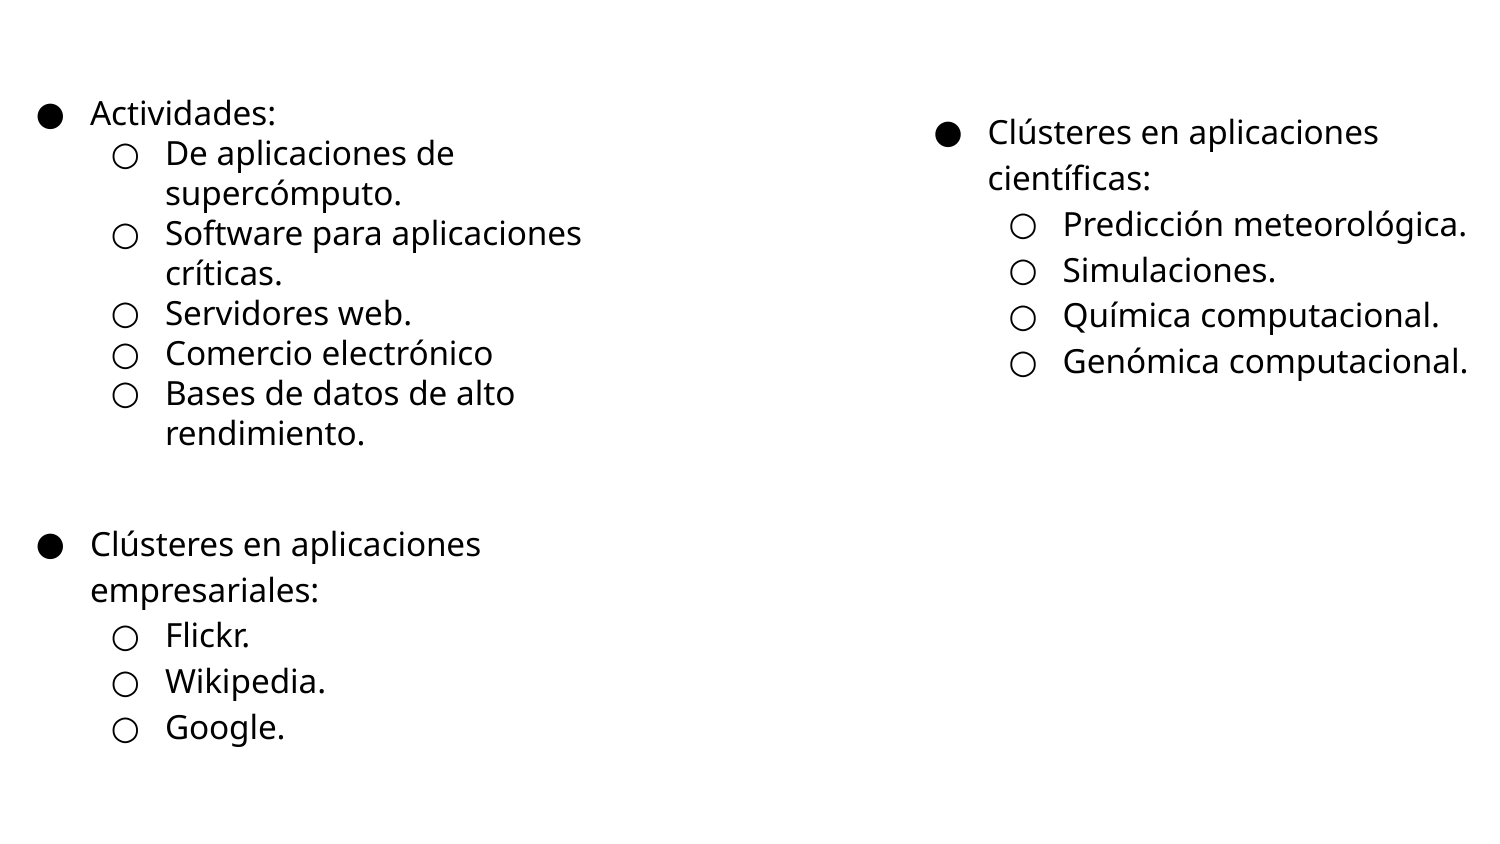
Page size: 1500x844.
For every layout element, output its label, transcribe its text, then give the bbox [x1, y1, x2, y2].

list Actividades: De aplicaciones de supercómputo. Software para aplicaciones críticas. Servidores web. Comercio electrónico Bases de datos de alto rendimiento. Clústeres en aplicaciones empresariales: Flickr. Wikipedia. Google. [0, 77, 666, 742]
list Clústeres en aplicaciones científicas: Predicción meteorológica. Simulaciones. Química computacional. Genómica computacional. [897, 90, 1500, 437]
